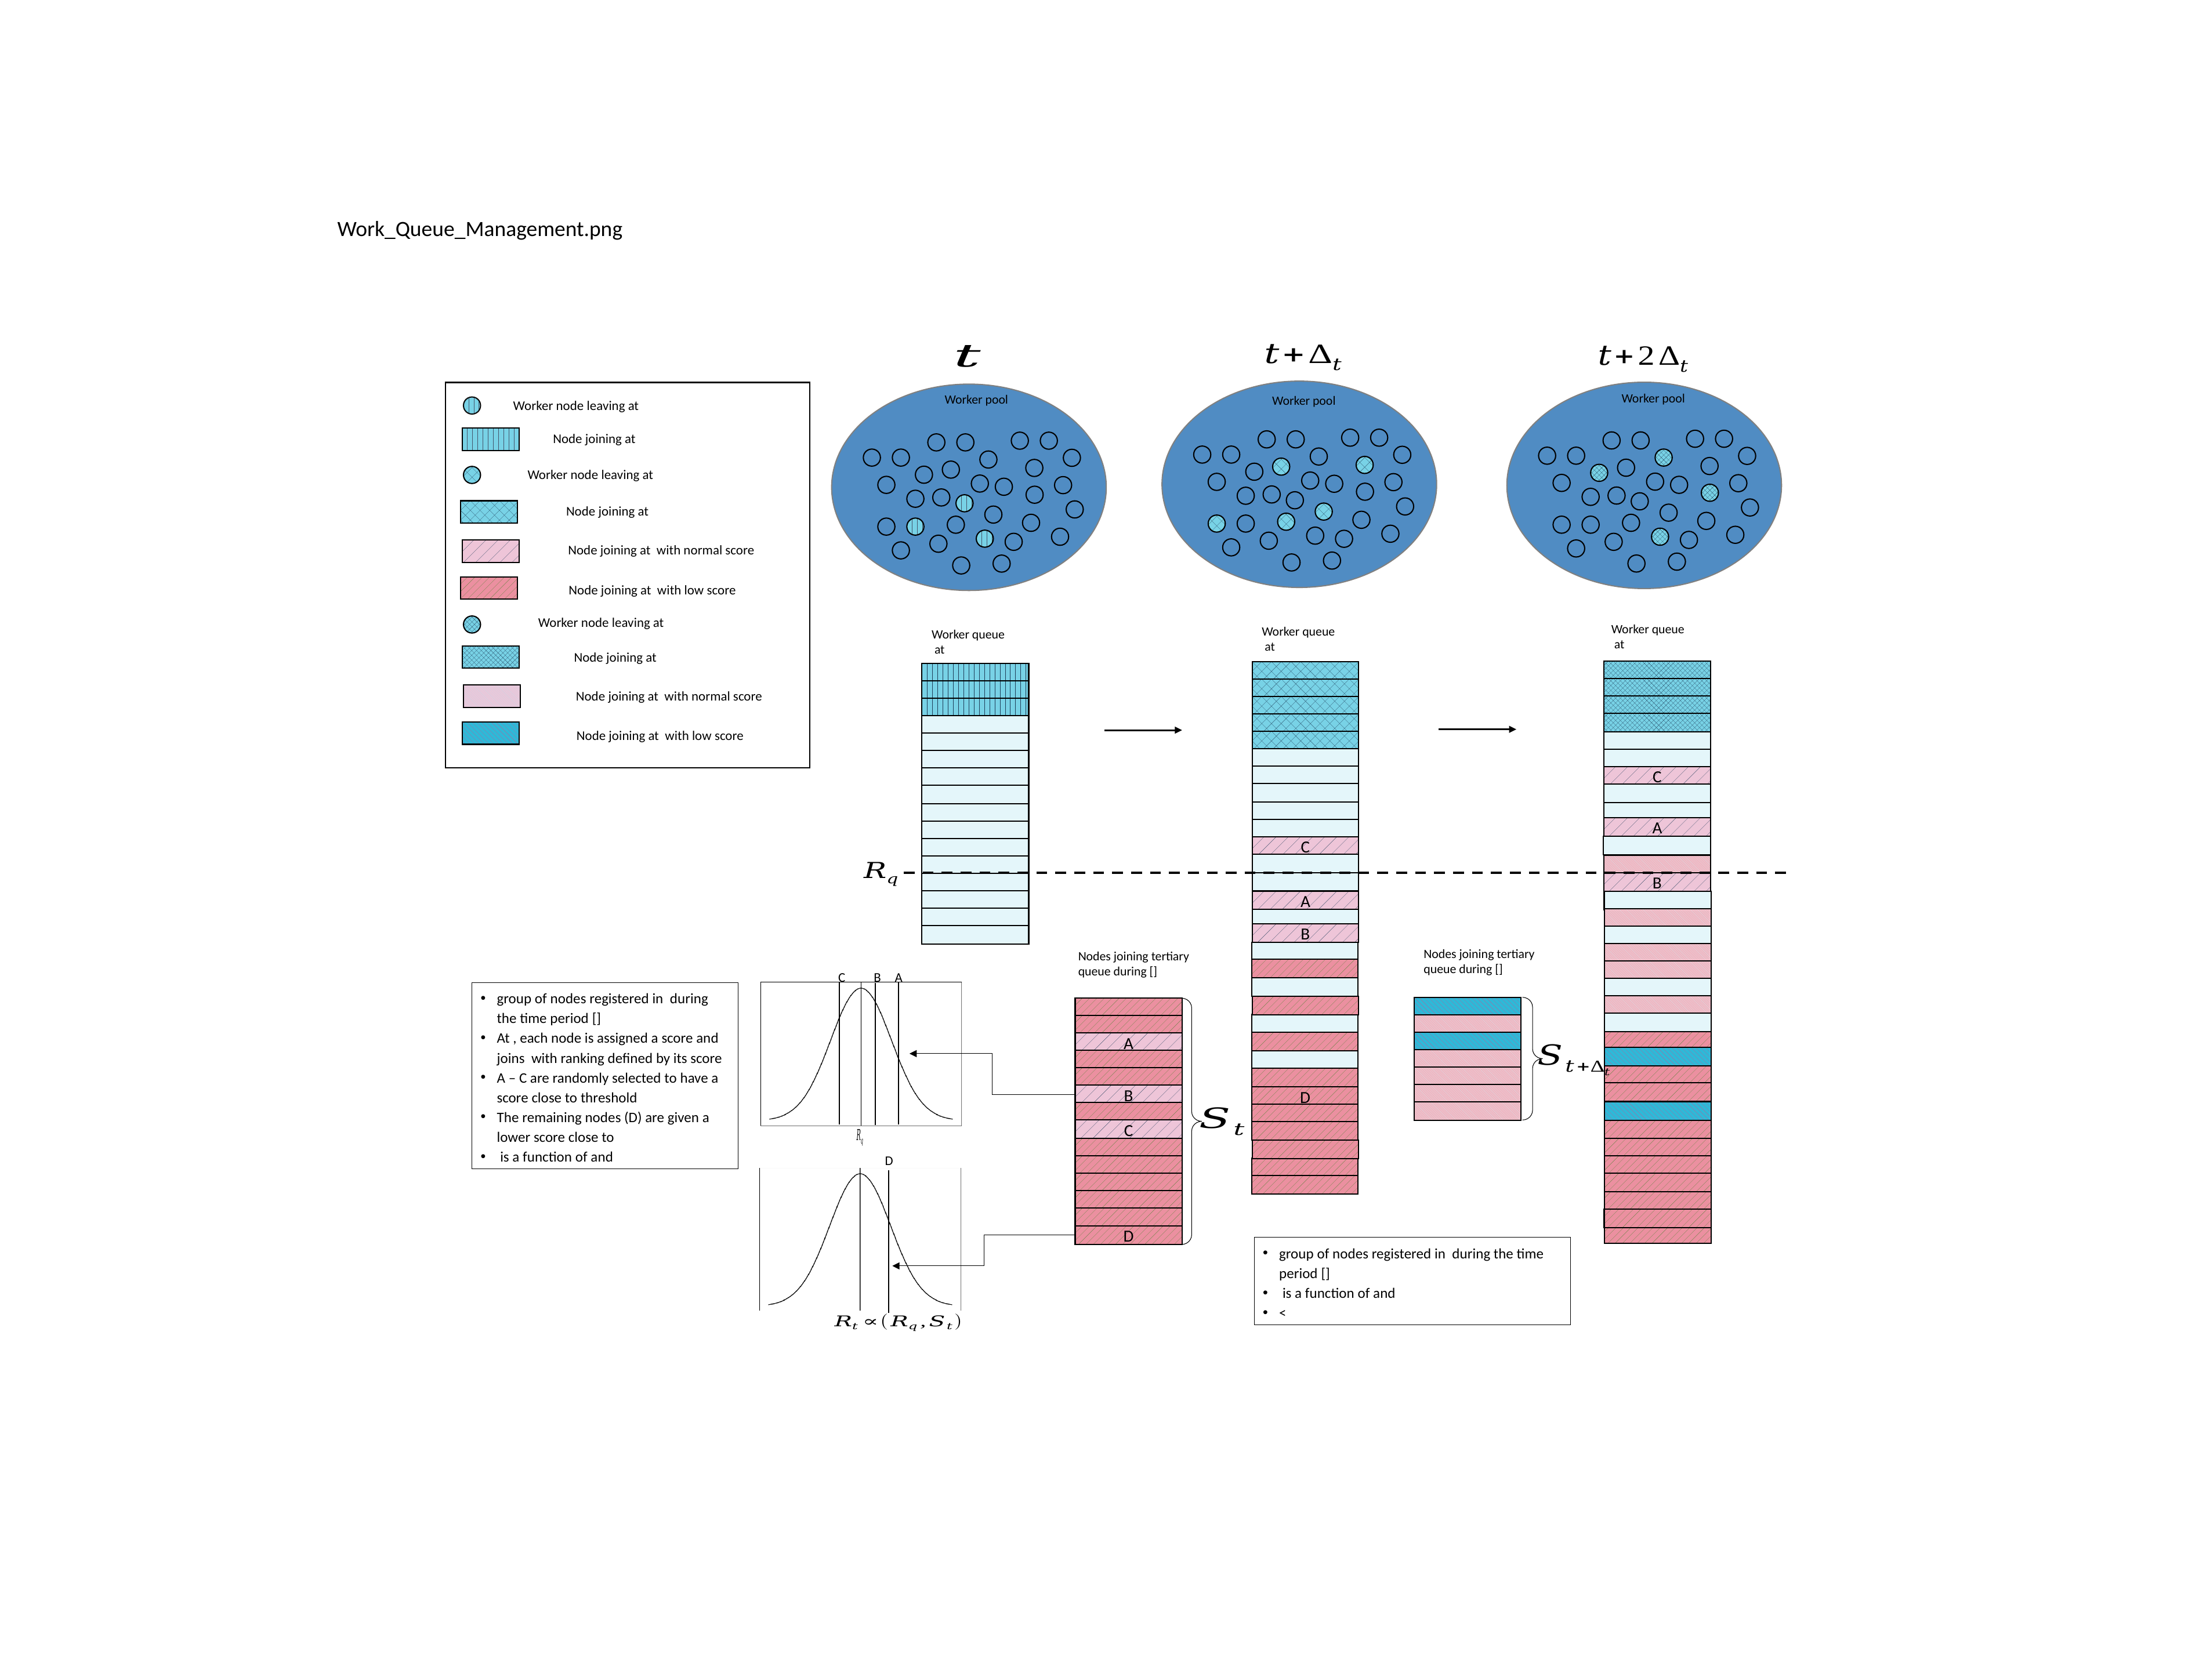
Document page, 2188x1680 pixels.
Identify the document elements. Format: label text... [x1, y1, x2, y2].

text_box [1631, 492, 1649, 511]
text_box [892, 541, 910, 560]
text_box [955, 494, 974, 513]
text_box [1341, 428, 1360, 447]
text_box [1607, 486, 1626, 505]
text_box [1074, 1138, 1181, 1155]
text_box [992, 554, 1011, 573]
text_box [1252, 783, 1359, 801]
text_box [1074, 1207, 1181, 1225]
picture [759, 980, 963, 1127]
text_box [1686, 429, 1705, 448]
text_box [1604, 1066, 1712, 1082]
text_box [1236, 514, 1255, 533]
text_box [1352, 510, 1371, 529]
text_box [1646, 472, 1665, 491]
text_box [947, 516, 965, 534]
text_box [1603, 836, 1711, 855]
text_box [1251, 1104, 1359, 1121]
text_box [1567, 446, 1585, 465]
text_box [1552, 515, 1571, 534]
text_box [1074, 1102, 1181, 1119]
text_box [1603, 855, 1711, 872]
text_box [1604, 1228, 1712, 1244]
text_box [1252, 748, 1359, 765]
text_box [1251, 978, 1359, 997]
text_box [1370, 428, 1389, 447]
text_box D [1251, 1086, 1359, 1104]
text_box [1604, 532, 1623, 551]
text_box [1252, 696, 1359, 713]
text_box [1335, 529, 1353, 548]
text_box [1381, 524, 1400, 543]
text_box [1604, 978, 1712, 995]
text_box [1252, 854, 1359, 872]
text_box [1552, 473, 1571, 492]
text_box [1414, 1032, 1522, 1049]
text_box [1715, 429, 1733, 448]
text_box [1251, 1014, 1359, 1032]
text_box [1251, 1068, 1359, 1086]
text_box [1604, 960, 1712, 978]
text_box C [1603, 766, 1711, 783]
text_box [1631, 431, 1650, 450]
text_box [1222, 538, 1241, 557]
text_box [1602, 431, 1621, 450]
text_box [1309, 447, 1328, 466]
text_box [1325, 474, 1343, 494]
text_box [1603, 678, 1711, 695]
text_box [1393, 445, 1412, 465]
text_box [1604, 1101, 1712, 1121]
text_box [1025, 459, 1044, 477]
text_box [462, 721, 520, 745]
text_box [1301, 471, 1320, 490]
text_box [1604, 1173, 1712, 1192]
text_box [877, 517, 896, 536]
text_box [1622, 513, 1640, 532]
text_box [1654, 448, 1673, 467]
text_box [1603, 661, 1711, 678]
text_box C [829, 964, 847, 980]
text_box [1414, 1101, 1522, 1121]
text_box [1252, 873, 1359, 890]
text_box [1271, 457, 1291, 476]
text_box [1581, 515, 1600, 534]
text_box [1581, 487, 1600, 506]
text_box [1604, 1031, 1712, 1047]
text_box [1669, 476, 1689, 494]
text_box [1277, 512, 1296, 531]
text_box [1259, 531, 1278, 550]
text_box [1021, 513, 1041, 532]
text_box A [1603, 817, 1711, 836]
text_box [1306, 526, 1325, 545]
text_box [929, 534, 948, 553]
text_box [1700, 456, 1719, 476]
text_box [1538, 446, 1556, 465]
picture [759, 1168, 962, 1311]
text_box [1074, 1155, 1181, 1173]
text_box [1603, 713, 1711, 731]
text_box [1651, 527, 1669, 546]
text_box [445, 382, 810, 768]
text_box [1025, 485, 1044, 504]
text_box [1603, 891, 1712, 910]
text_box [1604, 1121, 1712, 1138]
text_box [1252, 819, 1359, 836]
text_box [1074, 997, 1182, 1015]
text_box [922, 873, 1029, 945]
text_box [1074, 1015, 1181, 1032]
text_box [1700, 483, 1719, 502]
text_box [1252, 996, 1359, 1015]
text_box [932, 488, 951, 507]
text_box [1414, 997, 1522, 1014]
text_box D [876, 1147, 894, 1168]
text_box [1396, 497, 1415, 516]
text_box D [1074, 1225, 1181, 1245]
text_box [429, 347, 1799, 1351]
text_box [1245, 462, 1264, 481]
text_box [1252, 678, 1359, 696]
text_box [1282, 553, 1301, 572]
text_box [1414, 1084, 1522, 1101]
text_box [1286, 430, 1305, 449]
text_box [952, 556, 970, 575]
text_box [1604, 1013, 1712, 1031]
text_box [1251, 1051, 1359, 1068]
text_box [1074, 1050, 1181, 1067]
text_box [1251, 1032, 1359, 1051]
text_box [1603, 1209, 1712, 1228]
text_box C [1074, 1119, 1181, 1138]
text_box [1659, 503, 1678, 522]
text_box [1603, 783, 1711, 802]
text_box [1074, 1190, 1181, 1207]
text_box [1314, 502, 1333, 521]
text_box [975, 529, 994, 548]
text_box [909, 1053, 1075, 1095]
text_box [922, 663, 1029, 872]
text_box [1252, 801, 1359, 819]
text_box [462, 615, 481, 634]
text_box [1207, 473, 1226, 491]
text_box [463, 684, 521, 708]
text_box [1603, 749, 1711, 766]
text_box [1252, 910, 1359, 923]
text_box [1004, 532, 1023, 551]
text_box [1604, 1047, 1712, 1066]
text_box [1603, 802, 1711, 817]
text_box [1252, 765, 1359, 783]
text_box [1603, 731, 1711, 749]
text_box [1207, 514, 1226, 533]
text_box [1697, 511, 1716, 531]
text_box [1384, 473, 1403, 492]
text_box [1039, 431, 1058, 450]
text_box [1193, 445, 1212, 464]
text_box [915, 465, 933, 484]
text_box [1285, 491, 1305, 510]
text_box [462, 645, 520, 669]
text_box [892, 1235, 1076, 1266]
text_box [1251, 959, 1359, 978]
text_box [831, 383, 1107, 592]
text_box [1414, 1049, 1522, 1066]
text_box [994, 477, 1013, 496]
text_box [1251, 1175, 1359, 1195]
text_box [1590, 463, 1609, 482]
text_box [1065, 500, 1084, 519]
text_box Work_Queue_Management.png [328, 210, 632, 245]
text_box [1050, 527, 1070, 546]
text_box [1063, 448, 1081, 467]
text_box [1679, 531, 1698, 549]
text_box [1603, 695, 1711, 713]
text_box [1729, 474, 1748, 493]
text_box B [1252, 923, 1359, 943]
text_box [1262, 485, 1281, 504]
text_box [1222, 445, 1241, 464]
text_box B [865, 964, 883, 980]
text_box [979, 450, 998, 469]
text_box [1181, 997, 1202, 1245]
text_box [1627, 554, 1646, 573]
text_box B [1603, 873, 1711, 891]
text_box [1567, 539, 1585, 558]
text_box [1251, 942, 1359, 959]
text_box [906, 517, 925, 536]
text_box [1604, 1155, 1712, 1173]
text_box [970, 474, 990, 493]
text_box [1414, 1066, 1522, 1084]
text_box [941, 460, 961, 479]
text_box [1506, 382, 1783, 589]
text_box [1236, 487, 1255, 505]
text_box [1726, 525, 1745, 545]
text_box [1355, 455, 1374, 474]
text_box [1604, 1082, 1712, 1101]
text_box [1323, 551, 1342, 570]
text_box [1251, 1158, 1359, 1175]
text_box [892, 448, 910, 467]
text_box [1074, 1173, 1181, 1190]
text_box [1414, 1014, 1522, 1032]
text_box [1738, 447, 1756, 465]
text_box [906, 489, 925, 508]
text_box [984, 505, 1003, 524]
text_box [1252, 731, 1359, 748]
text_box [863, 448, 881, 467]
text_box [1617, 458, 1636, 477]
text_box [1604, 908, 1712, 926]
text_box [1604, 1138, 1712, 1155]
text_box [1252, 661, 1359, 678]
text_box [1161, 380, 1437, 589]
text_box A [1252, 890, 1359, 910]
text_box [1604, 995, 1712, 1013]
text_box [1604, 926, 1712, 943]
text_box [1257, 430, 1276, 449]
text_box [1604, 943, 1712, 960]
text_box A [886, 964, 904, 980]
text_box [1522, 997, 1543, 1120]
text_box B [1074, 1084, 1181, 1102]
text_box [877, 476, 896, 494]
text_box A [1074, 1032, 1181, 1050]
text_box C [1252, 836, 1359, 854]
text_box [1252, 713, 1359, 731]
text_box [1010, 431, 1029, 450]
text_box [1053, 476, 1073, 495]
text_box [1741, 498, 1759, 517]
text_box [1252, 1140, 1359, 1159]
text_box [1668, 552, 1686, 571]
text_box [1356, 482, 1374, 501]
text_box [1075, 1067, 1181, 1084]
text_box [927, 433, 946, 452]
text_box [1251, 1121, 1359, 1141]
text_box [1604, 1192, 1712, 1209]
text_box [956, 433, 975, 452]
